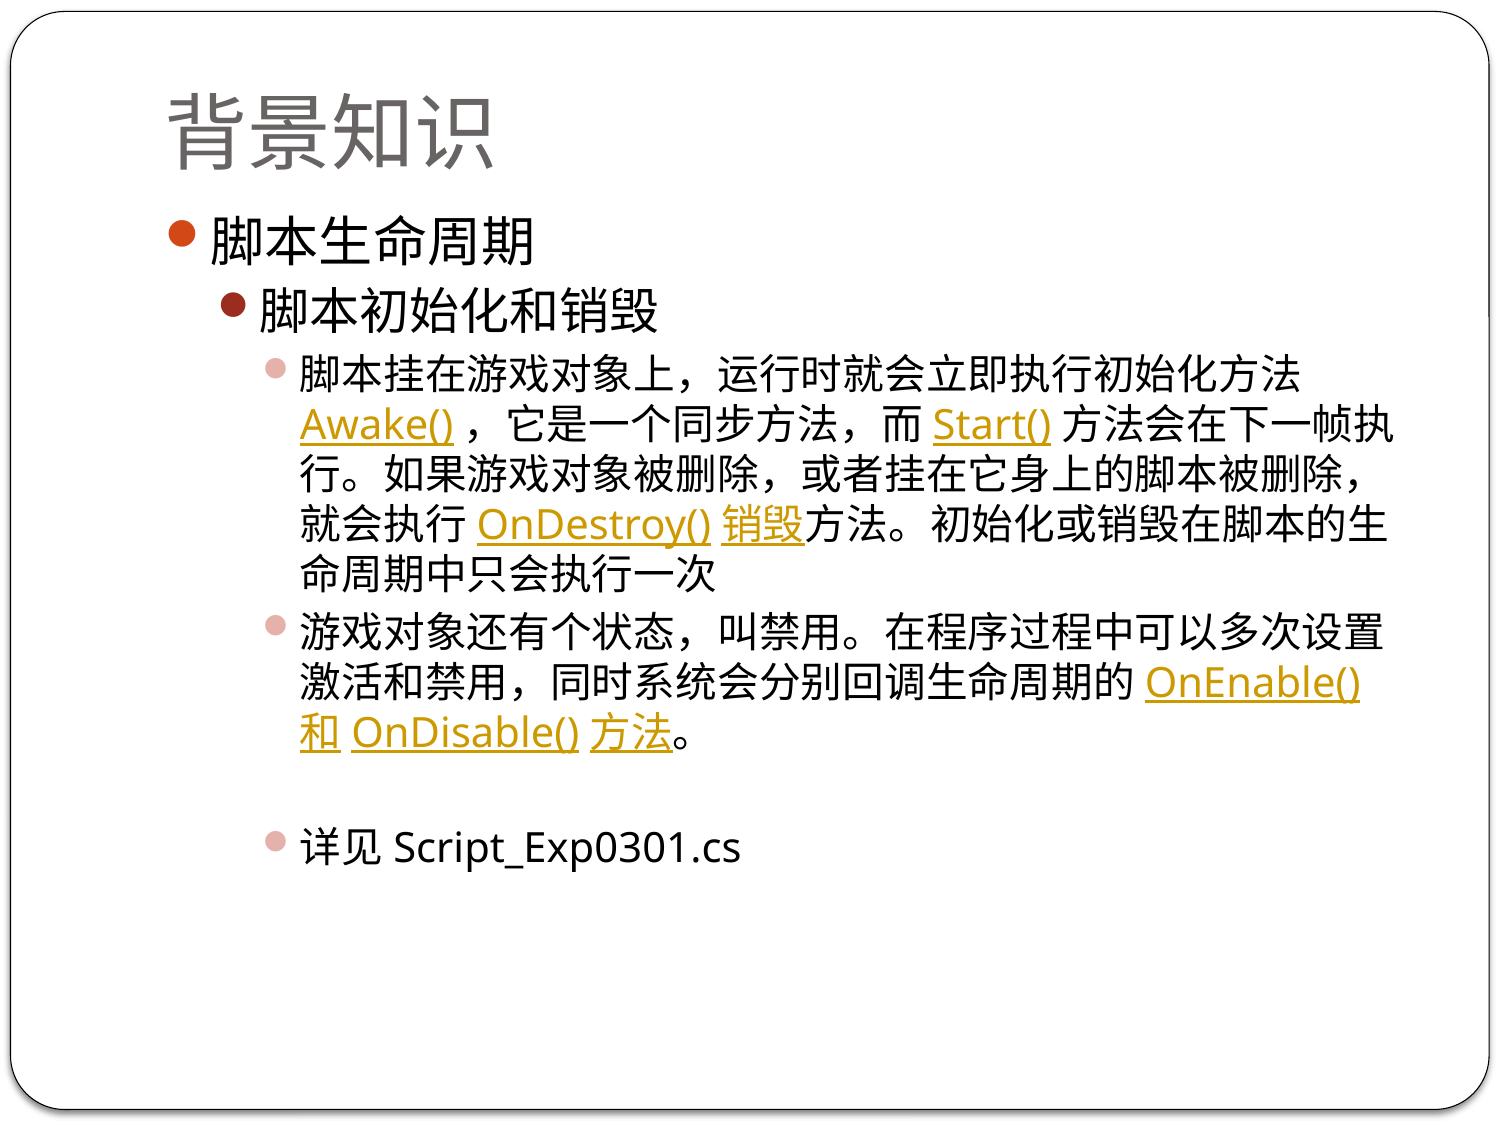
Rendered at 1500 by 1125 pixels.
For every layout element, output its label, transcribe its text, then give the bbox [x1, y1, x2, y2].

list 脚本生命周期 脚本初始化和销毁 脚本挂在游戏对象上，运行时就会立即执行初始化方法Awake()，它是一个同步方法，而Start()方法会在下一帧执行。如果游戏对象被删除，或者挂在它身上的脚本被删除，就会执行OnDestroy()销毁方法。初始化或销毁在脚本的生命周期中只会执行一次 游戏对象还有个状态，叫禁用。在程序过程中可以多次设置激活和禁用，同时系统会分别回调生命周期的OnEnable()和OnDisable()方法。 详见Script_Exp0301.cs [150, 199, 1425, 950]
title 背景知识 [150, 7, 1425, 195]
